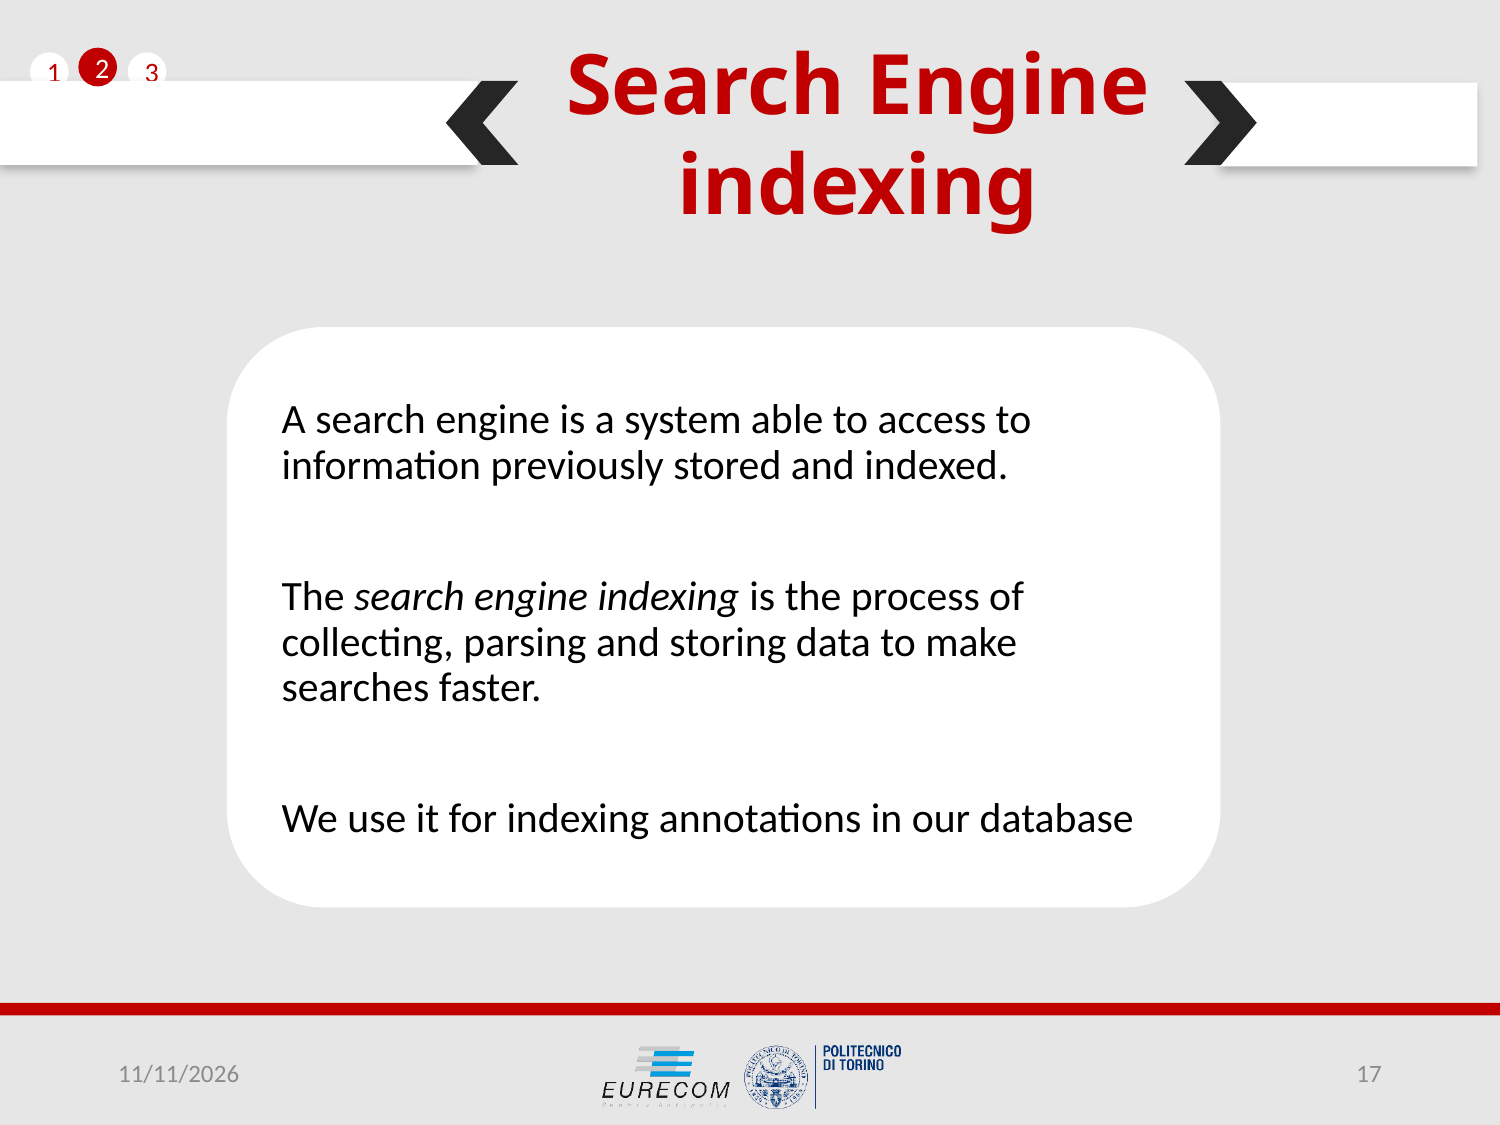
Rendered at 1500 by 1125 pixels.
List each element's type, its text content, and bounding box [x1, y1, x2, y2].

text_box 1 [28, 51, 70, 80]
list A search engine is a system able to access to information previously stored and indexed. The search engine indexing is the process of collecting, parsing and storing data to make searches faster. We use it for indexing annotations in our database [266, 390, 1181, 864]
picture [601, 1044, 730, 1109]
text_box Search Engine indexing [518, 23, 1198, 239]
text_box 2 [77, 46, 119, 88]
text_box [225, 326, 1222, 909]
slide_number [103, 1042, 441, 1103]
text_box [0, 80, 479, 166]
text_box [1219, 81, 1478, 168]
text_box [444, 79, 518, 166]
picture [744, 1045, 901, 1109]
text_box [0, 1002, 1500, 1016]
text_box 3 [126, 51, 168, 80]
text_box [1198, 79, 1259, 166]
slide_number 17 [1059, 1042, 1397, 1103]
